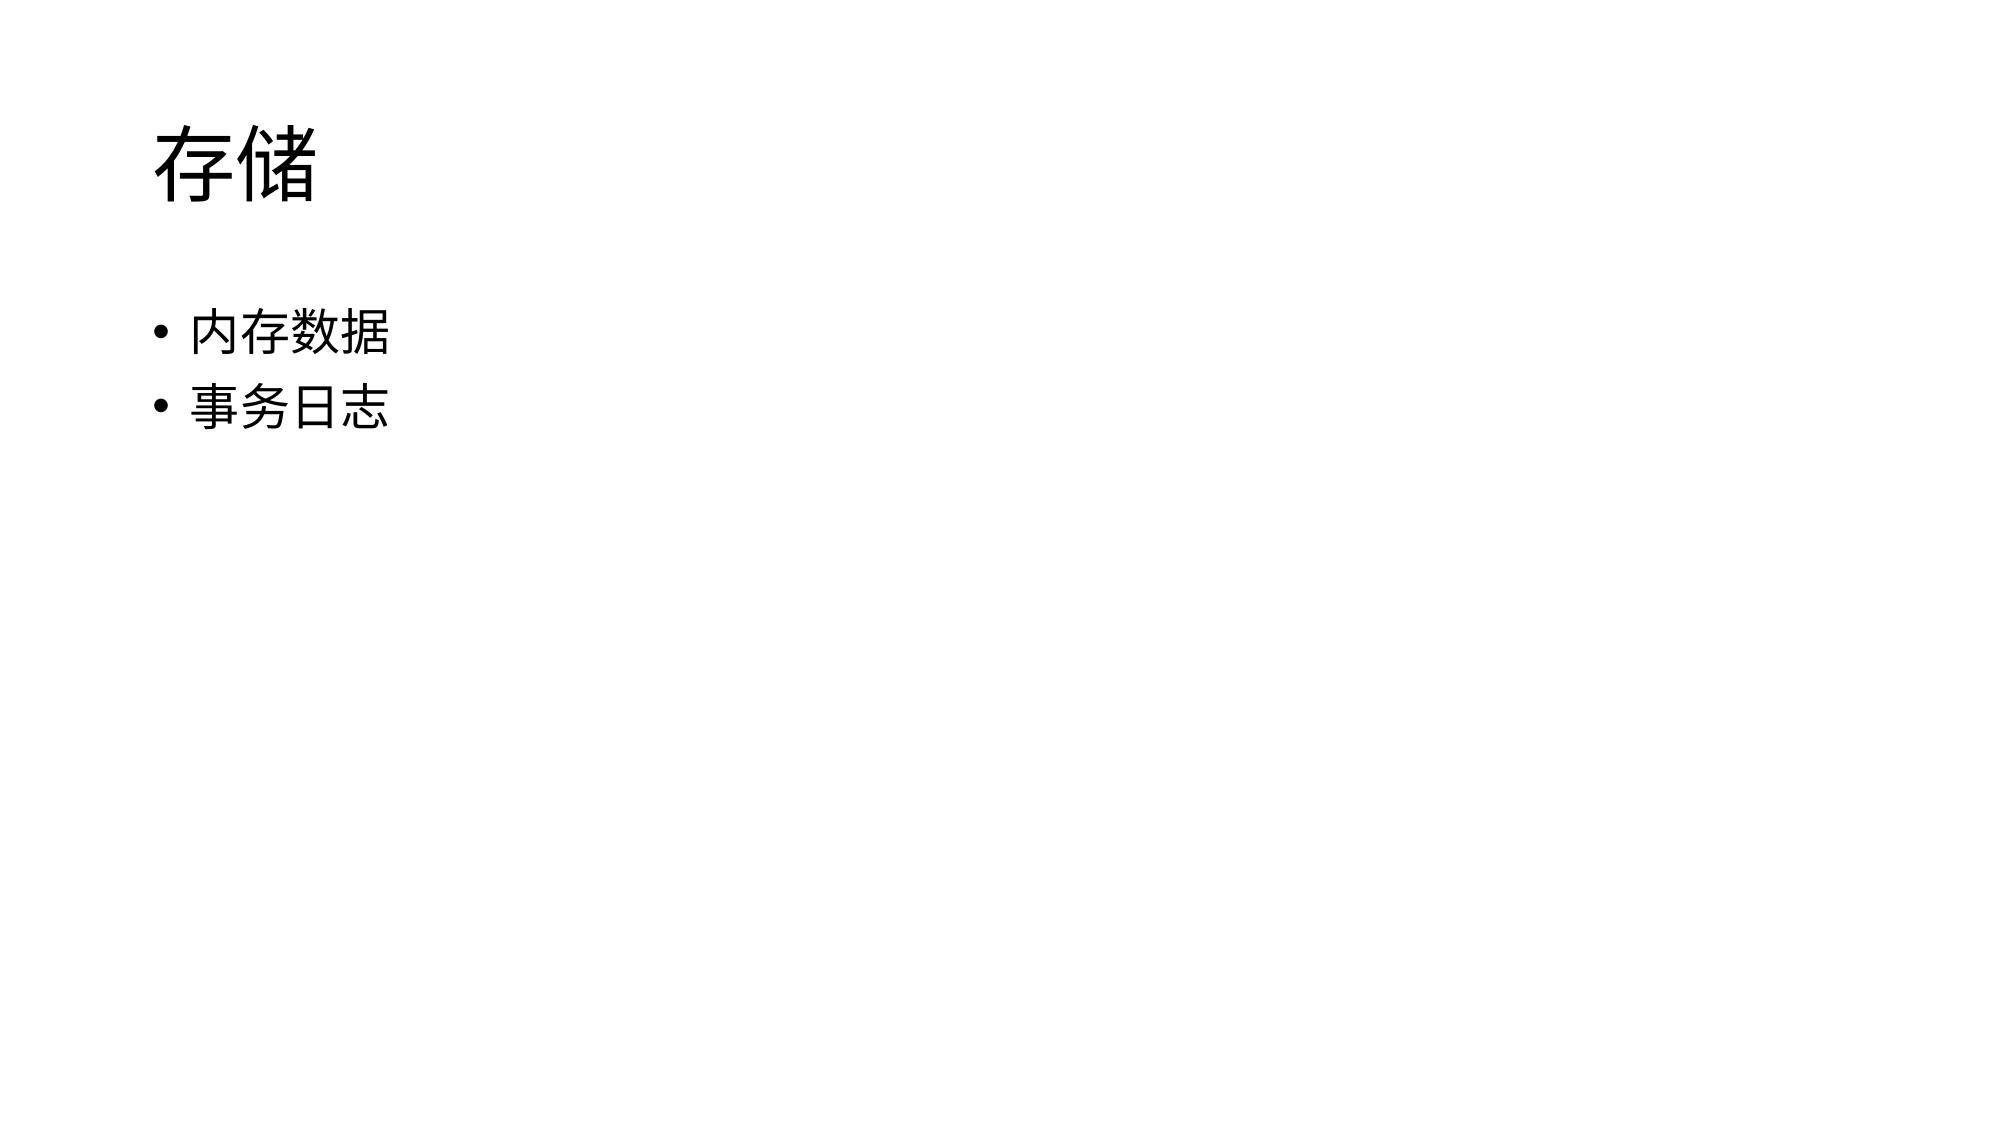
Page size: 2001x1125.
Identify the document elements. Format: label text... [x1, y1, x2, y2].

title 存储 [137, 59, 1863, 278]
list 内存数据 事务日志 [137, 299, 1863, 1014]
